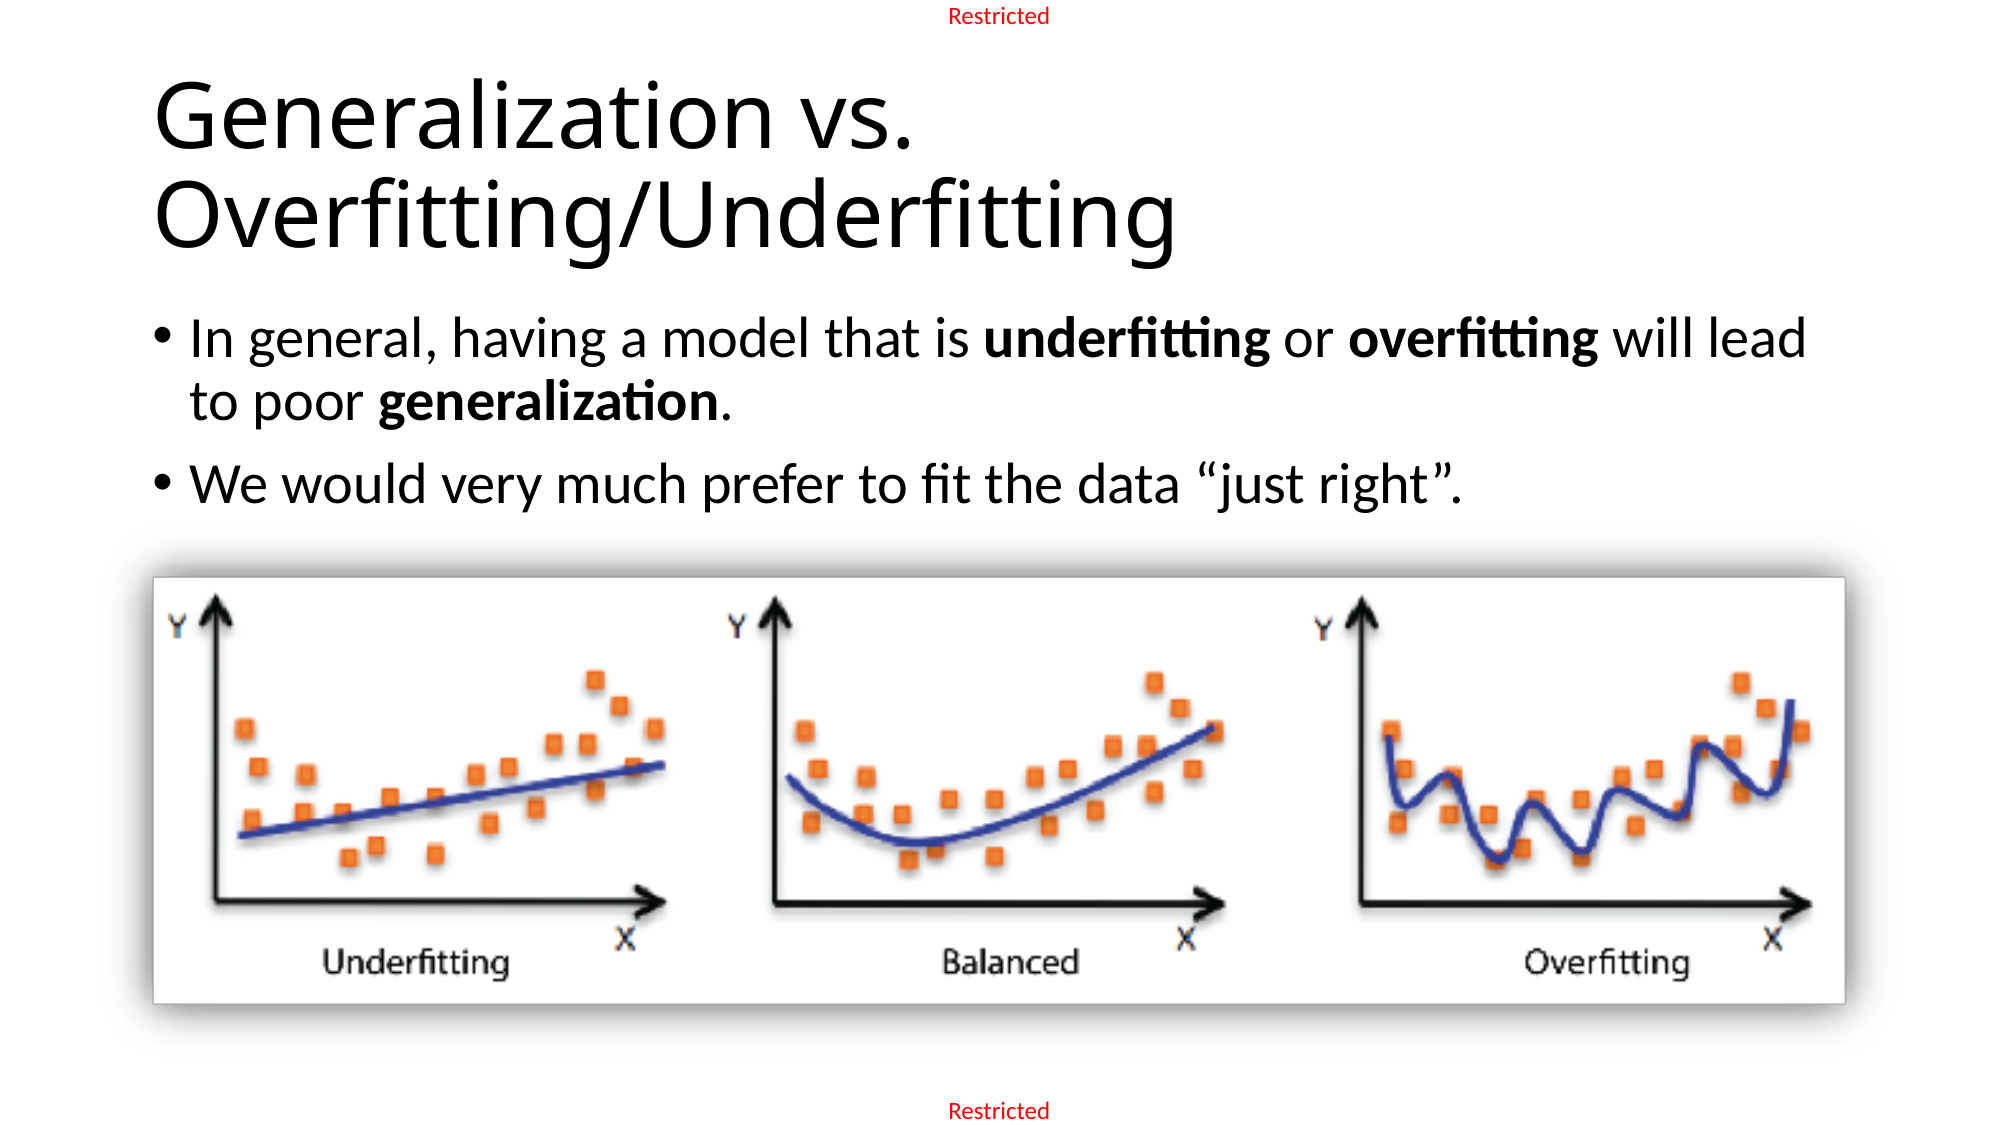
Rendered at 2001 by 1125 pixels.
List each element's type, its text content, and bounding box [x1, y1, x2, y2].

picture [93, 517, 1907, 1066]
title Generalization vs. Overfitting/Underfitting [137, 59, 1863, 278]
list In general, having a model that is underfitting or overfitting will lead to poor generalization. We would very much prefer to fit the data “just right”. [137, 299, 1863, 517]
